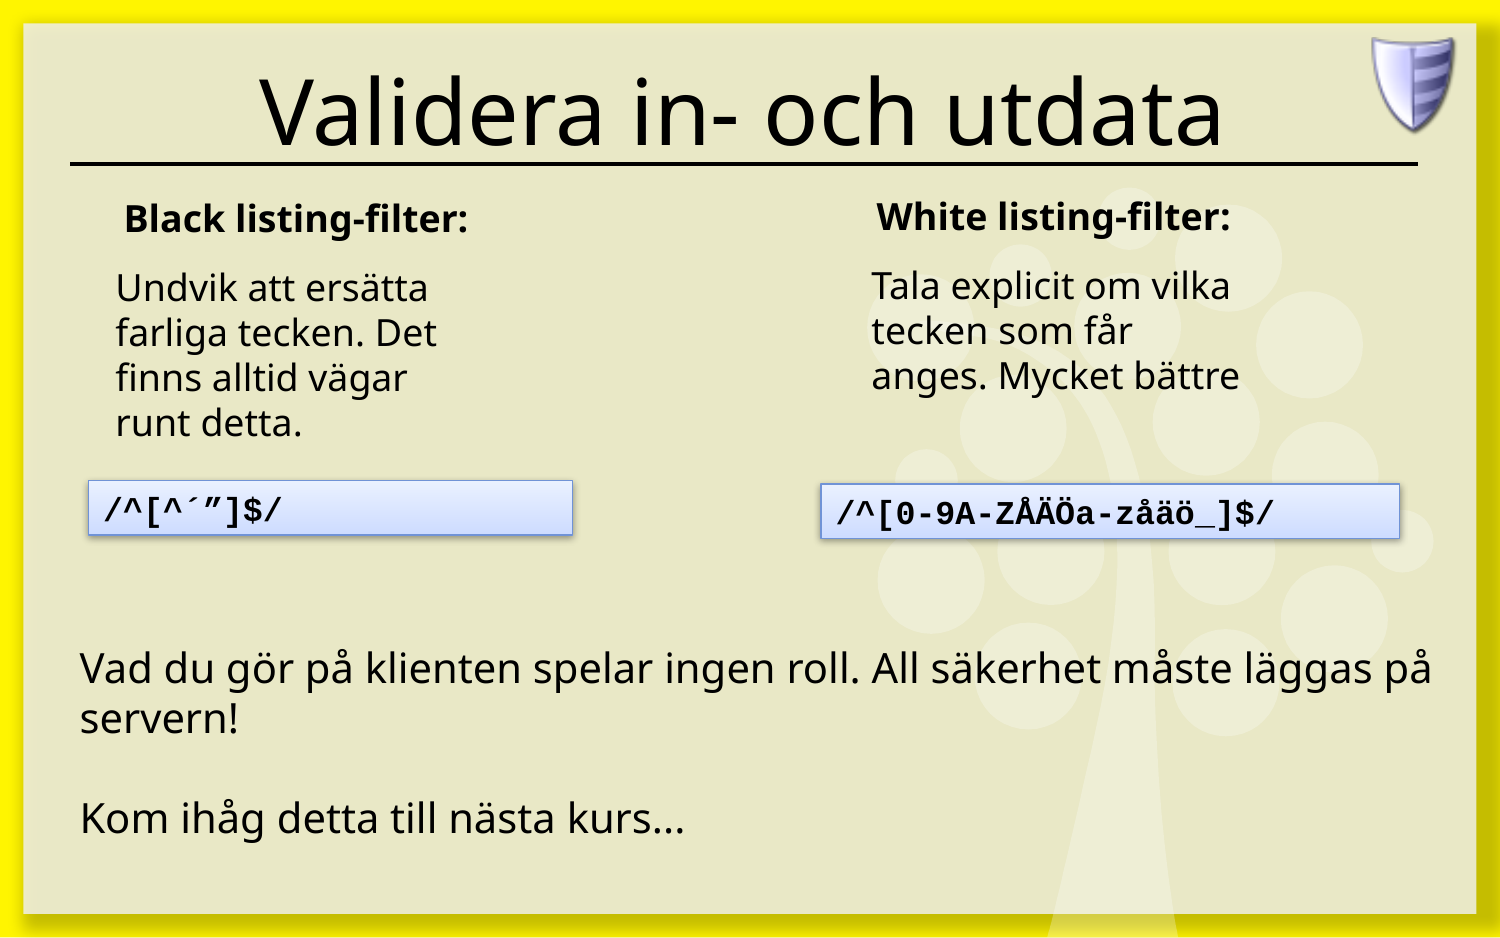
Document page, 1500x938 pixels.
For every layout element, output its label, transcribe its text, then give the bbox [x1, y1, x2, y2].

text_box Vad du gör på klienten spelar ingen roll. All säkerhet måste läggas på servern! Kom ihåg detta till nästa kurs... [64, 634, 1471, 849]
text_box /^[0-9A-ZÅÄÖa-zåäö_]$/ [820, 483, 1400, 539]
text_box Black listing-filter: [108, 187, 485, 247]
text_box /^[^´”]$/ [88, 480, 573, 536]
text_box White listing-filter: [861, 185, 1247, 245]
title Validera in- och utdata [105, 46, 1381, 174]
text_box Undvik att ersätta farliga tecken. Det finns alltid vägar runt detta. [100, 256, 506, 451]
text_box Tala explicit om vilka tecken som får anges. Mycket bättre [856, 254, 1262, 404]
picture [1363, 36, 1466, 139]
